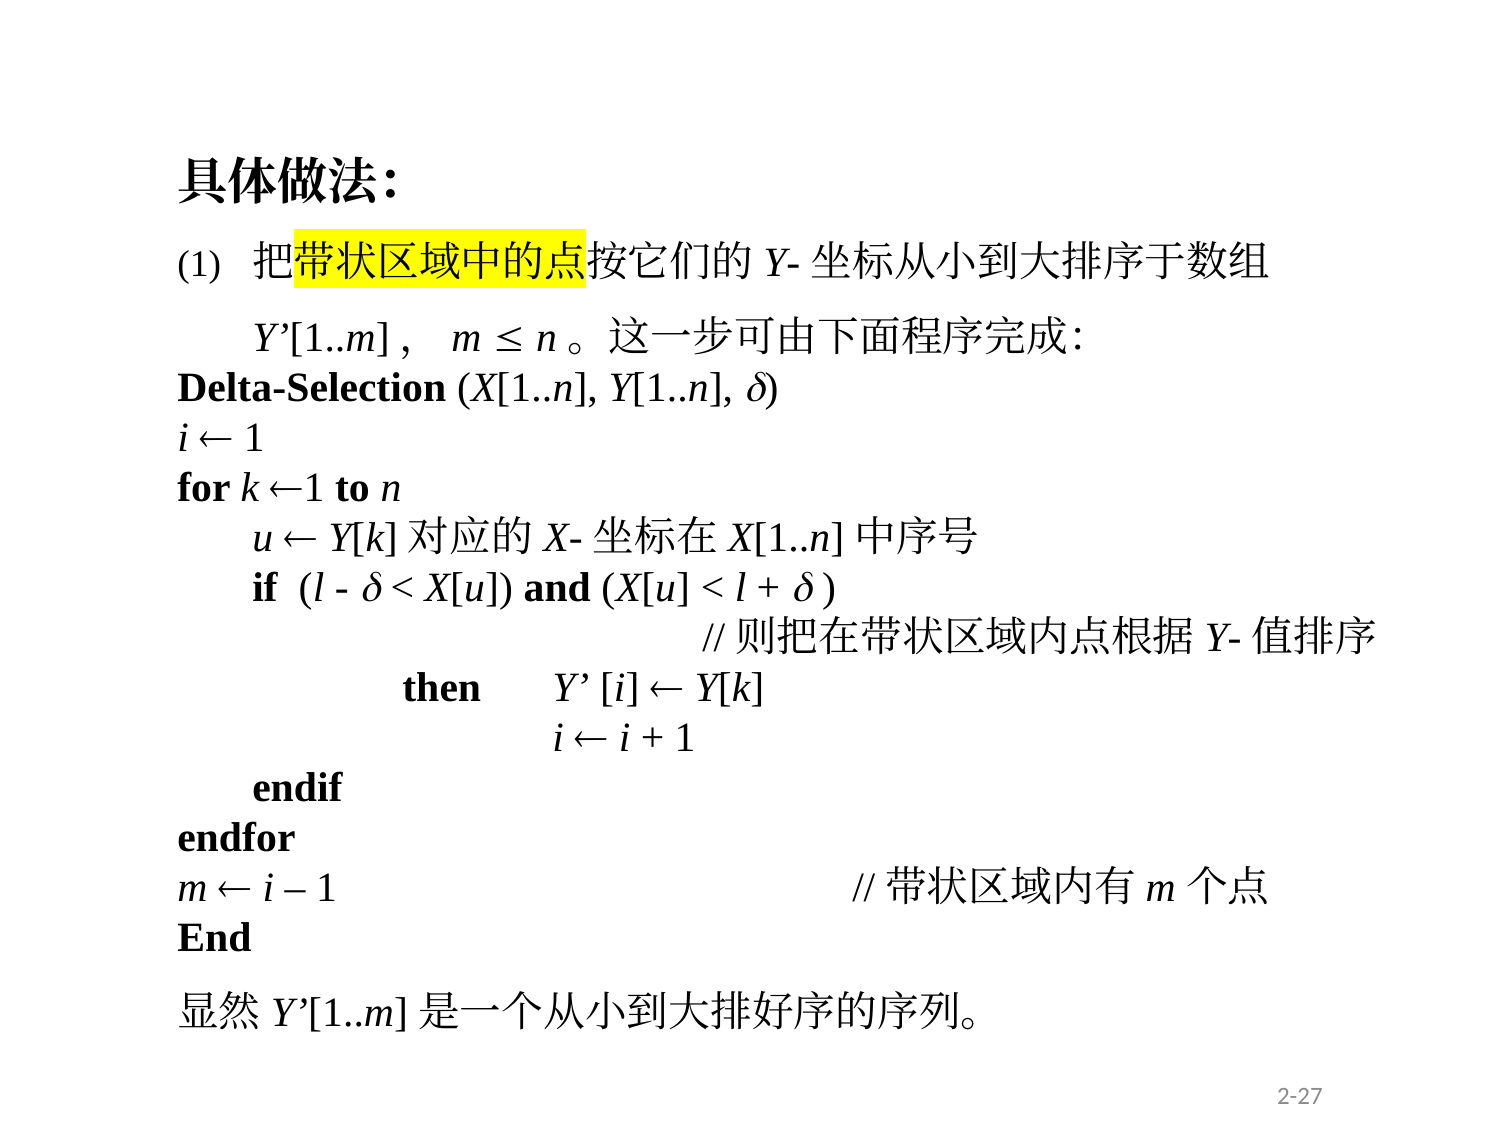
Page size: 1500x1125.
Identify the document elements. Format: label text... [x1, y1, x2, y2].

text_box 具体做法： (1) 把带状区域中的点按它们的Y-坐标从小到大排序于数组Y’[1..m]，m  n。这一步可由下面程序完成： Delta-Selection (X[1..n], Y[1..n], ) i  1 for k 1 to n u  Y[k]对应的X-坐标在X[1..n]中序号 if (l -  < X[u]) and (X[u] < l +  ) //则把在带状区域内点根据Y-值排序 then Y’ [i]  Y[k] i  i + 1 endif endfor m  i – 1 //带状区域内有m个点 End 显然Y’[1..m]是一个从小到大排好序的序列。 [162, 112, 1463, 1043]
footer 2-27 [1062, 1065, 1500, 1125]
